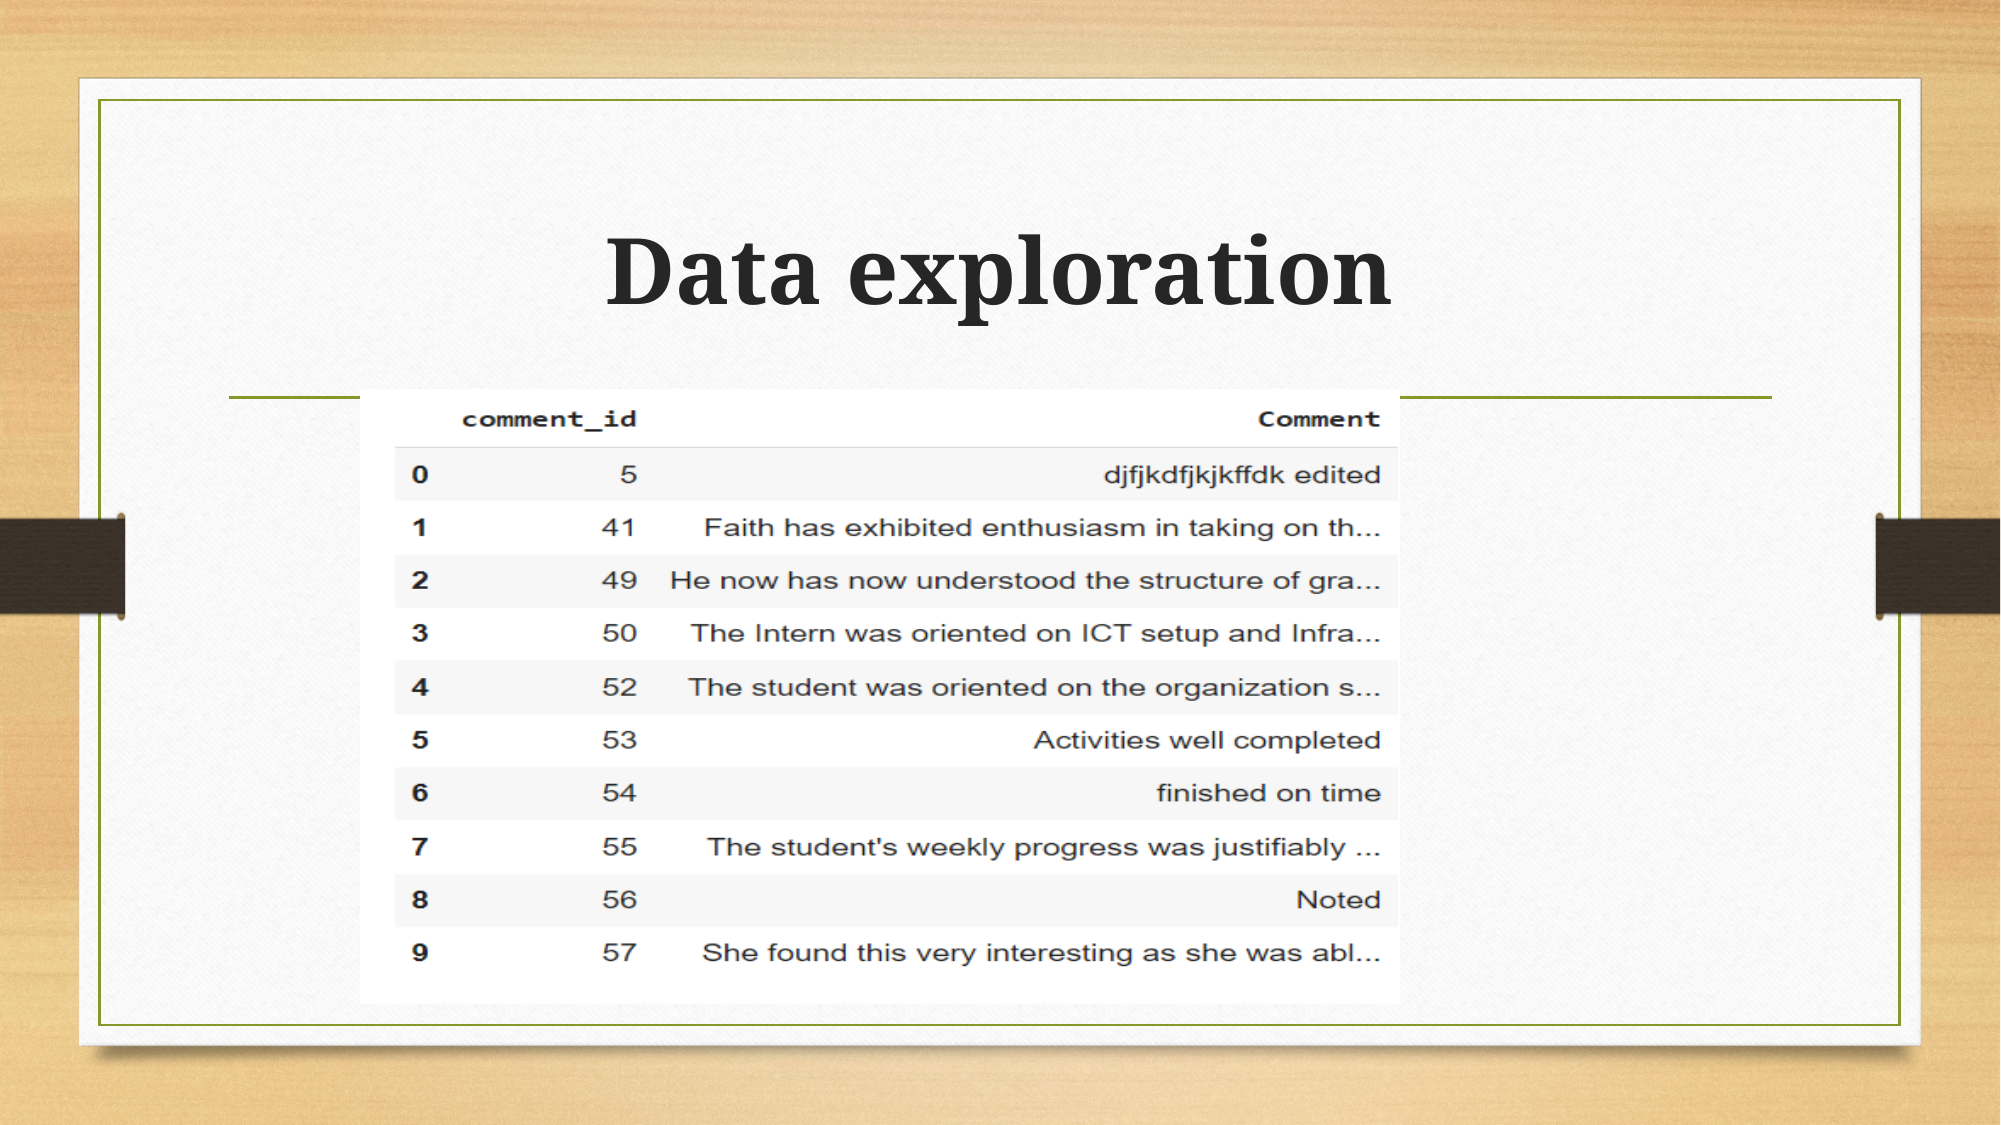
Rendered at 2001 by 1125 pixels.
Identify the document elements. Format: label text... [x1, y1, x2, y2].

picture [0, 0, 2001, 1125]
title Data exploration [212, 161, 1788, 375]
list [360, 389, 1400, 1004]
